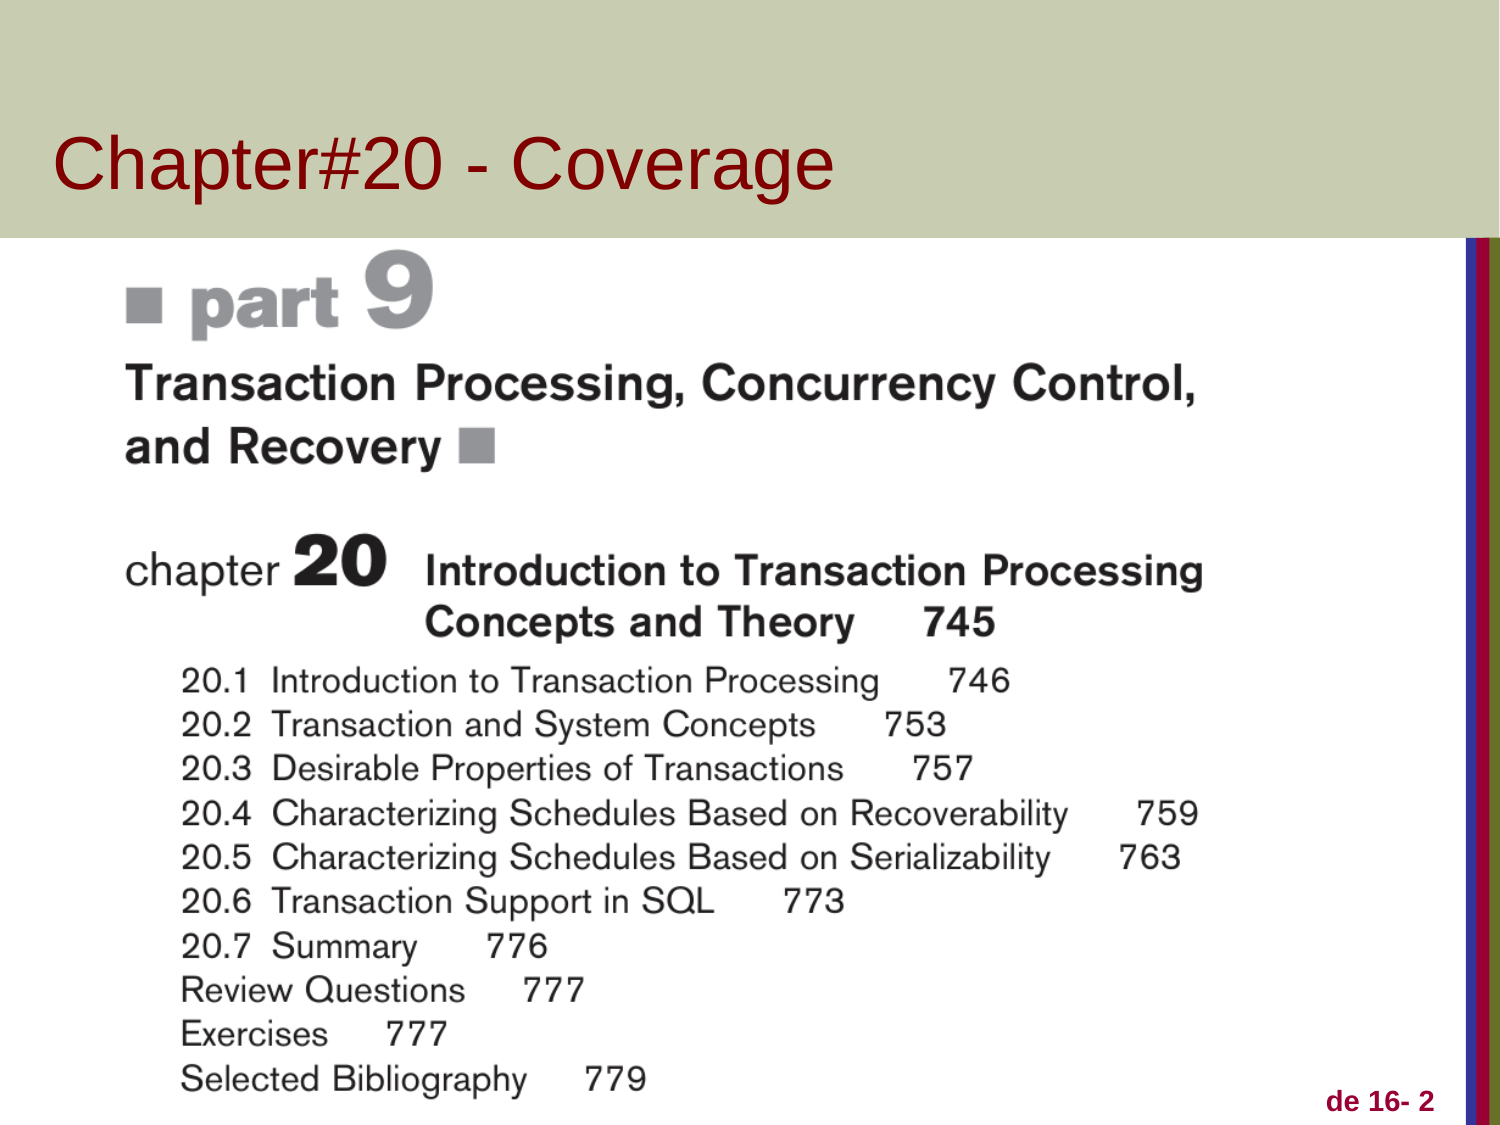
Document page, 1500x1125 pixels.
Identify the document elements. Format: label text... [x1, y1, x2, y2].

slide_number Slide 16- 2 [1329, 1049, 1451, 1125]
title Chapter#20 - Coverage [37, 49, 1317, 213]
picture [99, 243, 1326, 1125]
